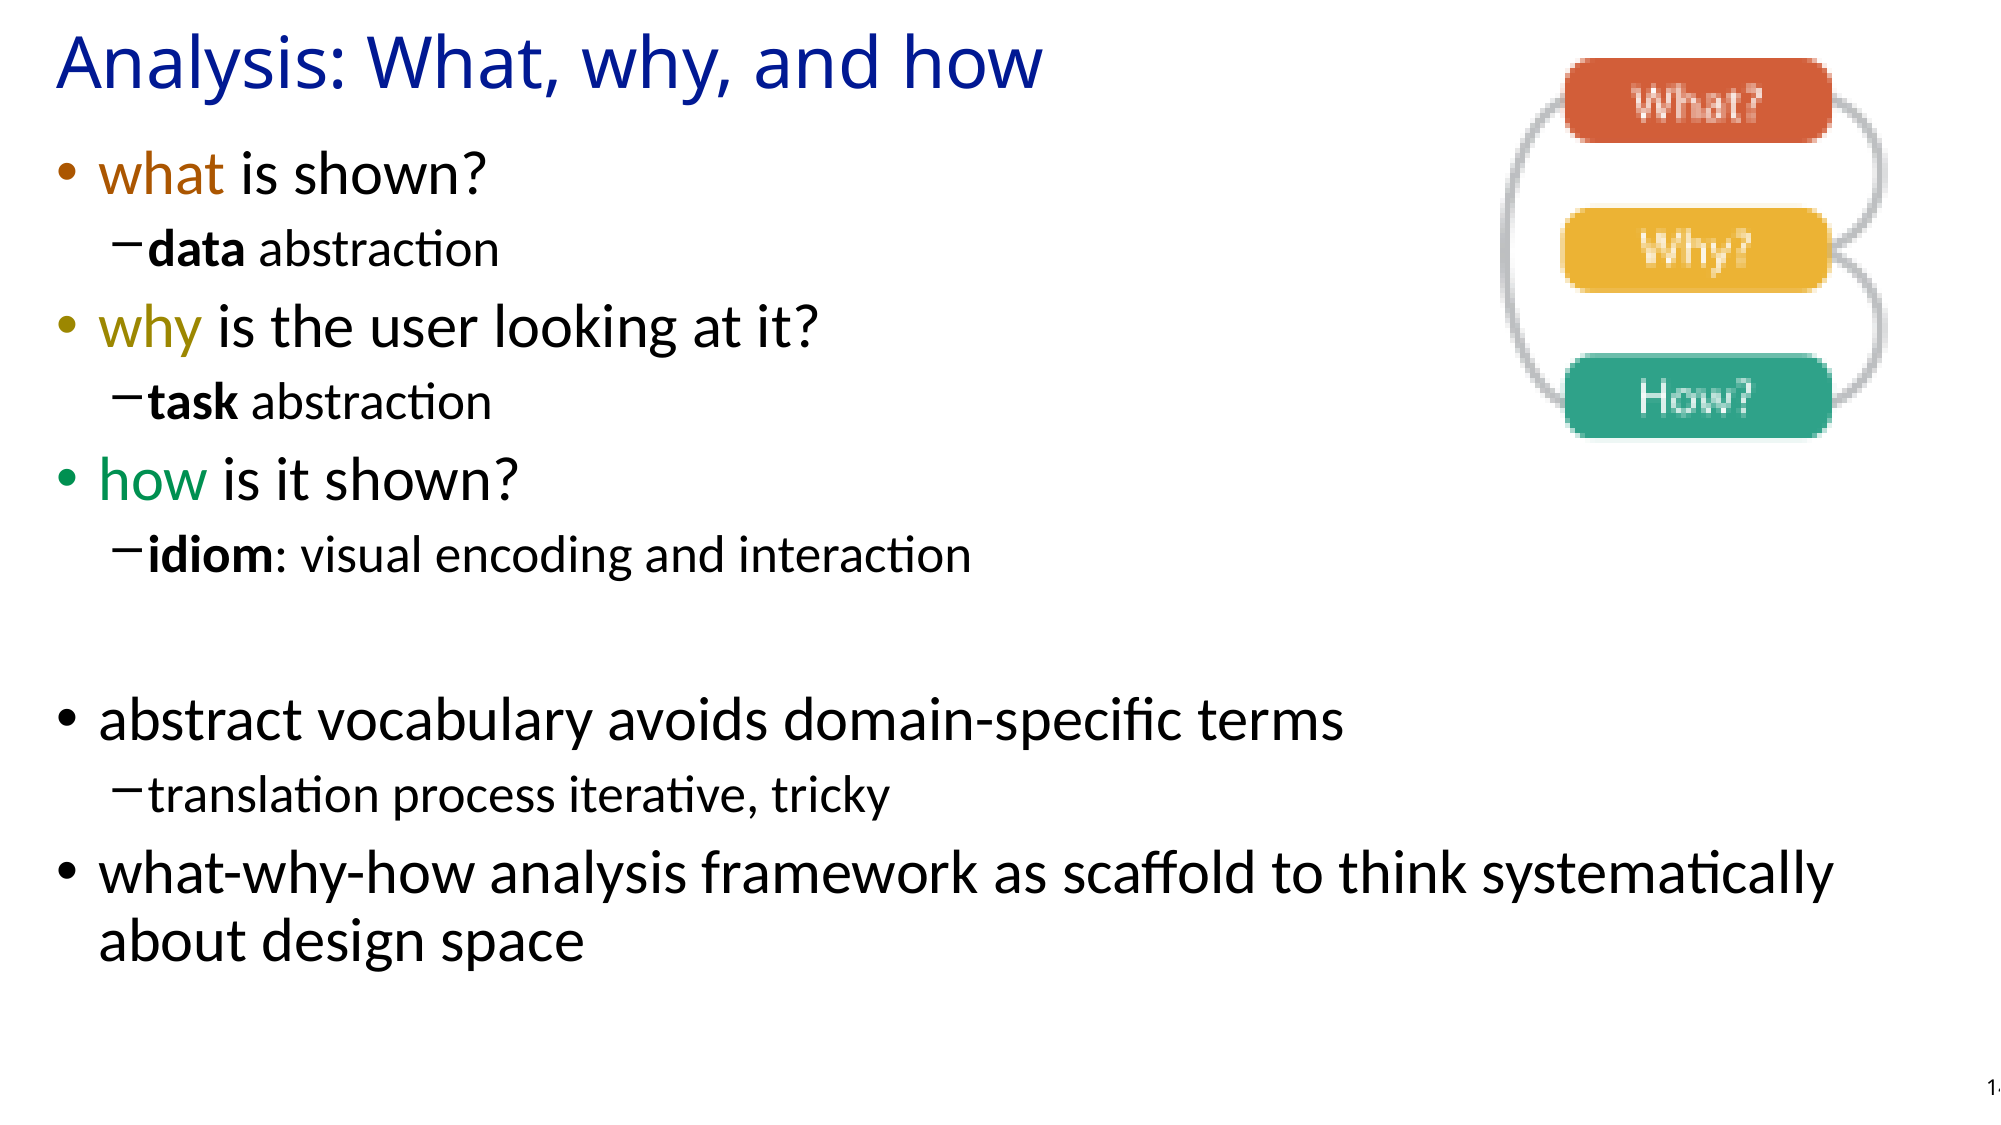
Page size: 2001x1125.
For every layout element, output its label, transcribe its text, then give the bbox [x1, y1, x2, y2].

title Analysis: What, why, and how [51, 0, 2000, 130]
list what is shown? data abstraction why is the user looking at it? task abstraction how is it shown? idiom: visual encoding and interaction abstract vocabulary avoids domain-specific terms translation process iterative, tricky what-why-how analysis framework as scaffold to think systematically about design space [51, 135, 1902, 1125]
text_box 14 [1899, 1068, 2000, 1108]
picture [1500, 58, 1888, 443]
